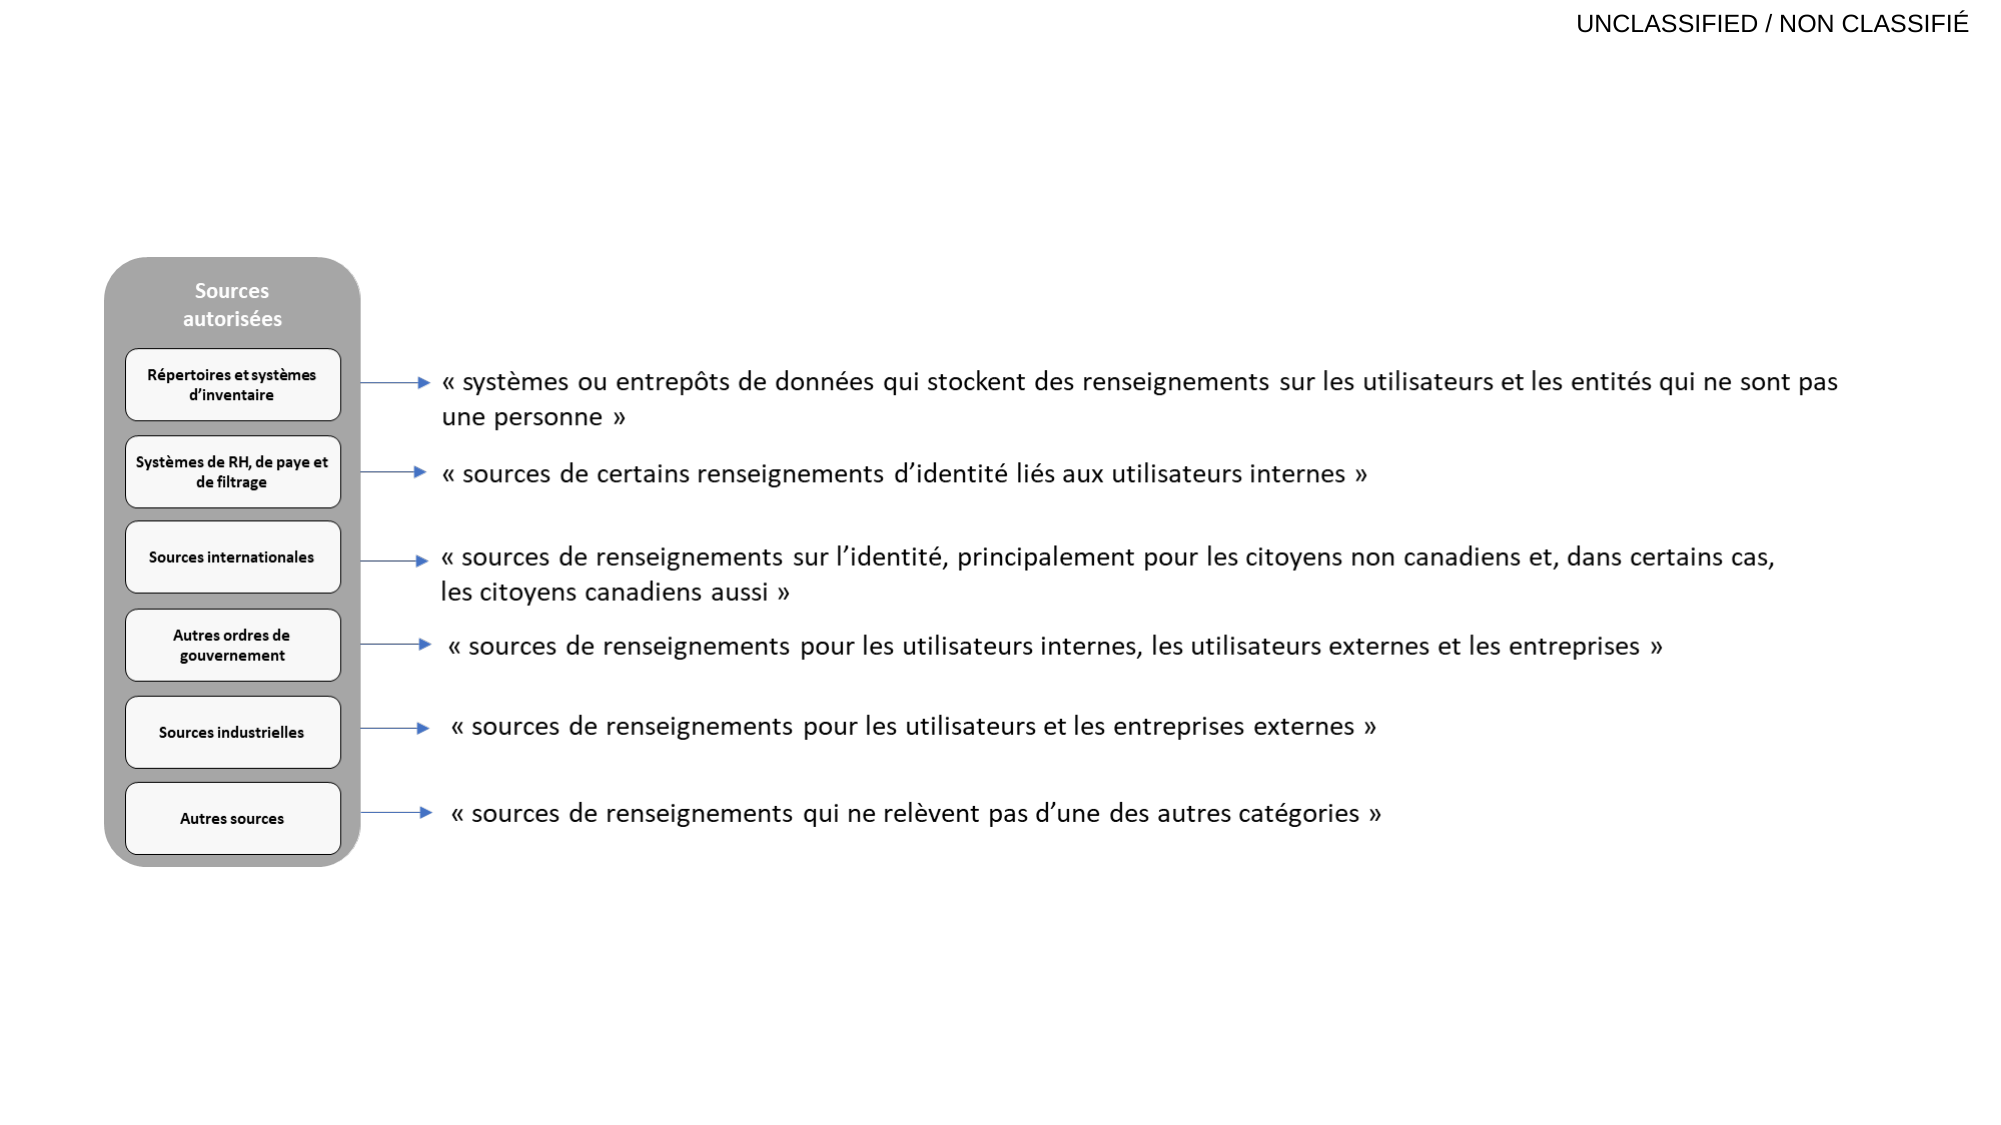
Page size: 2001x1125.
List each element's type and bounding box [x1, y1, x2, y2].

picture [104, 257, 1896, 867]
